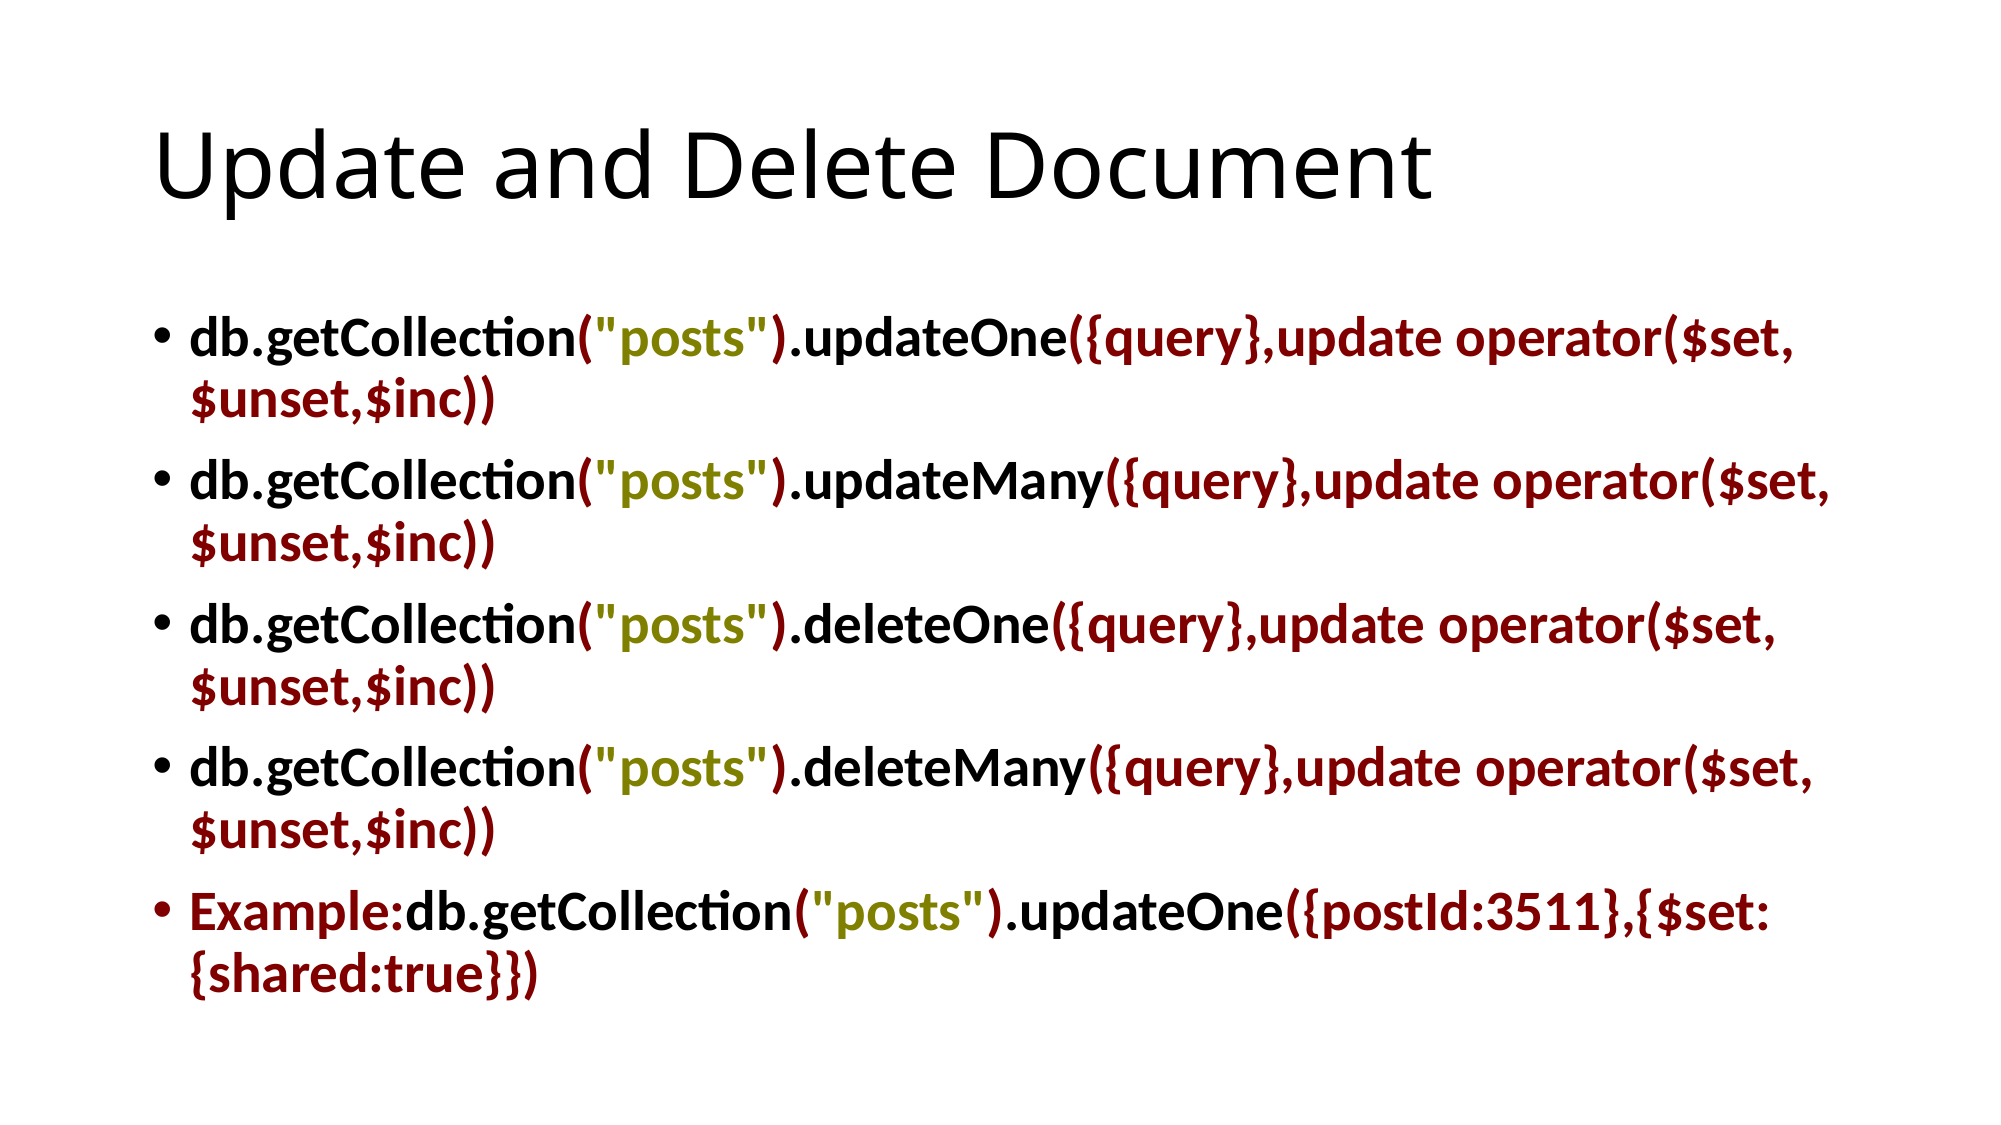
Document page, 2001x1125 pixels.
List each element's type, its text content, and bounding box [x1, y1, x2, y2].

title Update and Delete Document [137, 59, 1863, 278]
list db.getCollection("posts").updateOne({query},update operator($set,$unset,$inc)) db.getCollection("posts").updateMany({query},update operator($set,$unset,$inc)) db.getCollection("posts").deleteOne({query},update operator($set,$unset,$inc)) db.getCollection("posts").deleteMany({query},update operator($set,$unset,$inc)) Example:db.getCollection("posts").updateOne({postId:3511},{$set:{shared:true}}) [137, 299, 1863, 1014]
